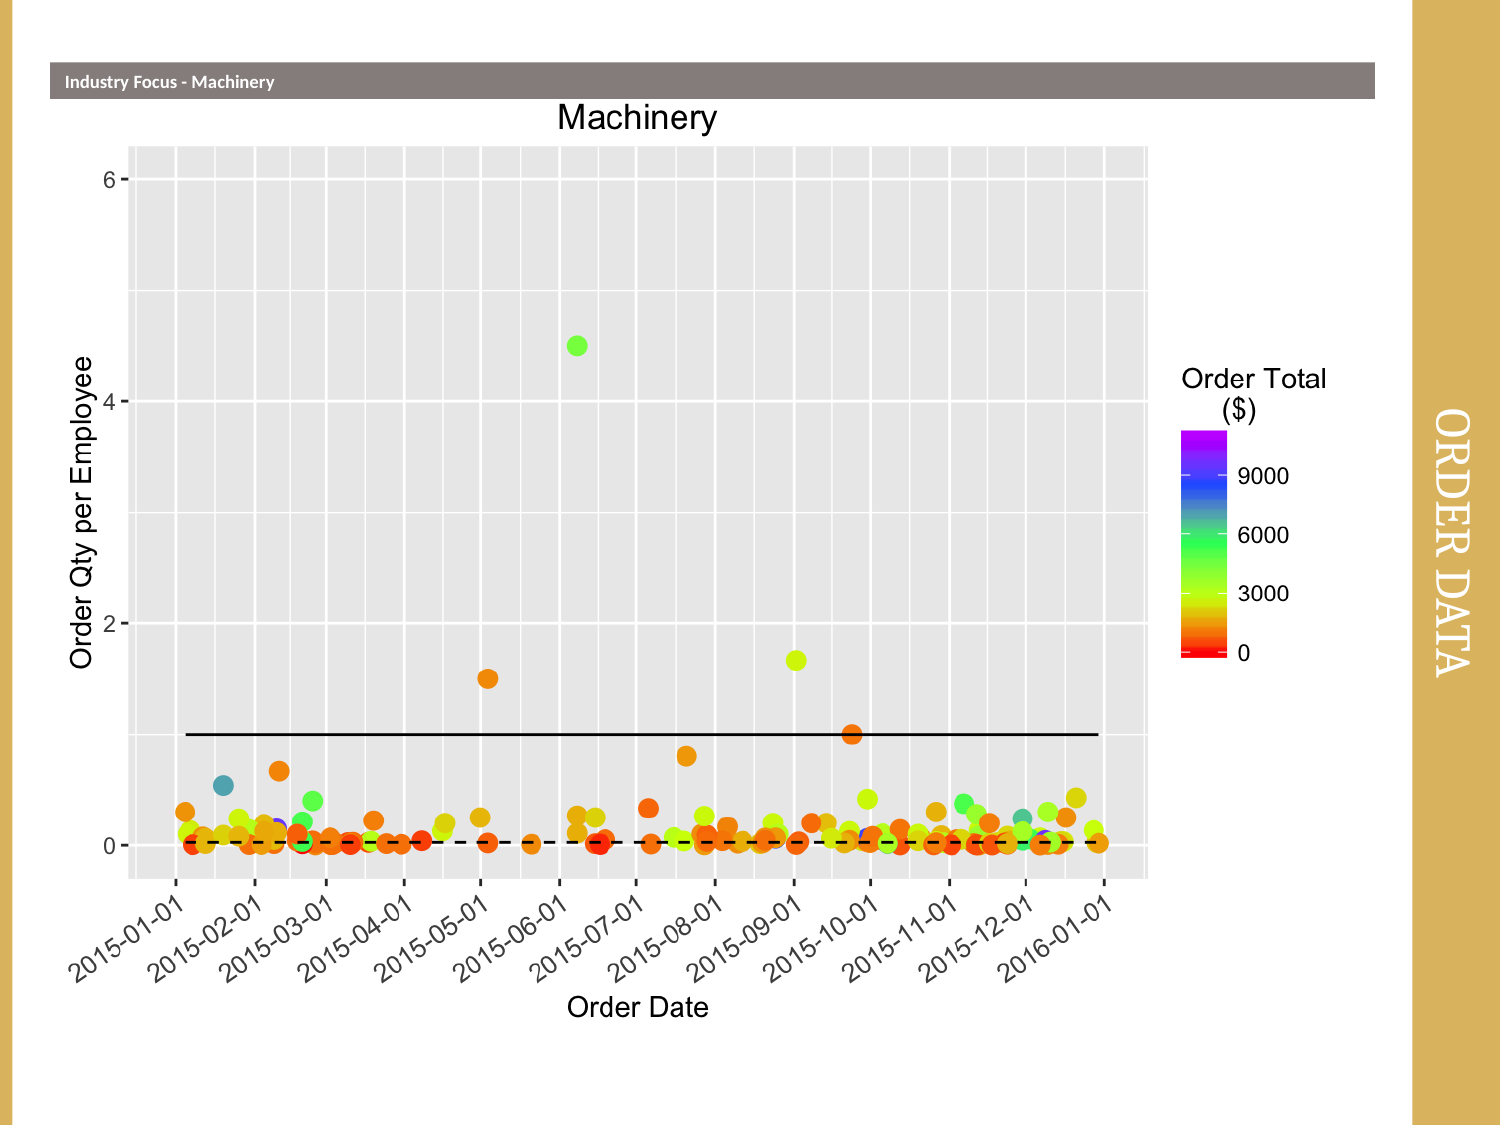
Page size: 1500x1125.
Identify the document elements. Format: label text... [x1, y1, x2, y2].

title Order data [1412, 62, 1500, 1025]
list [49, 99, 1376, 1026]
list Industry Focus - Machinery [50, 62, 1375, 99]
